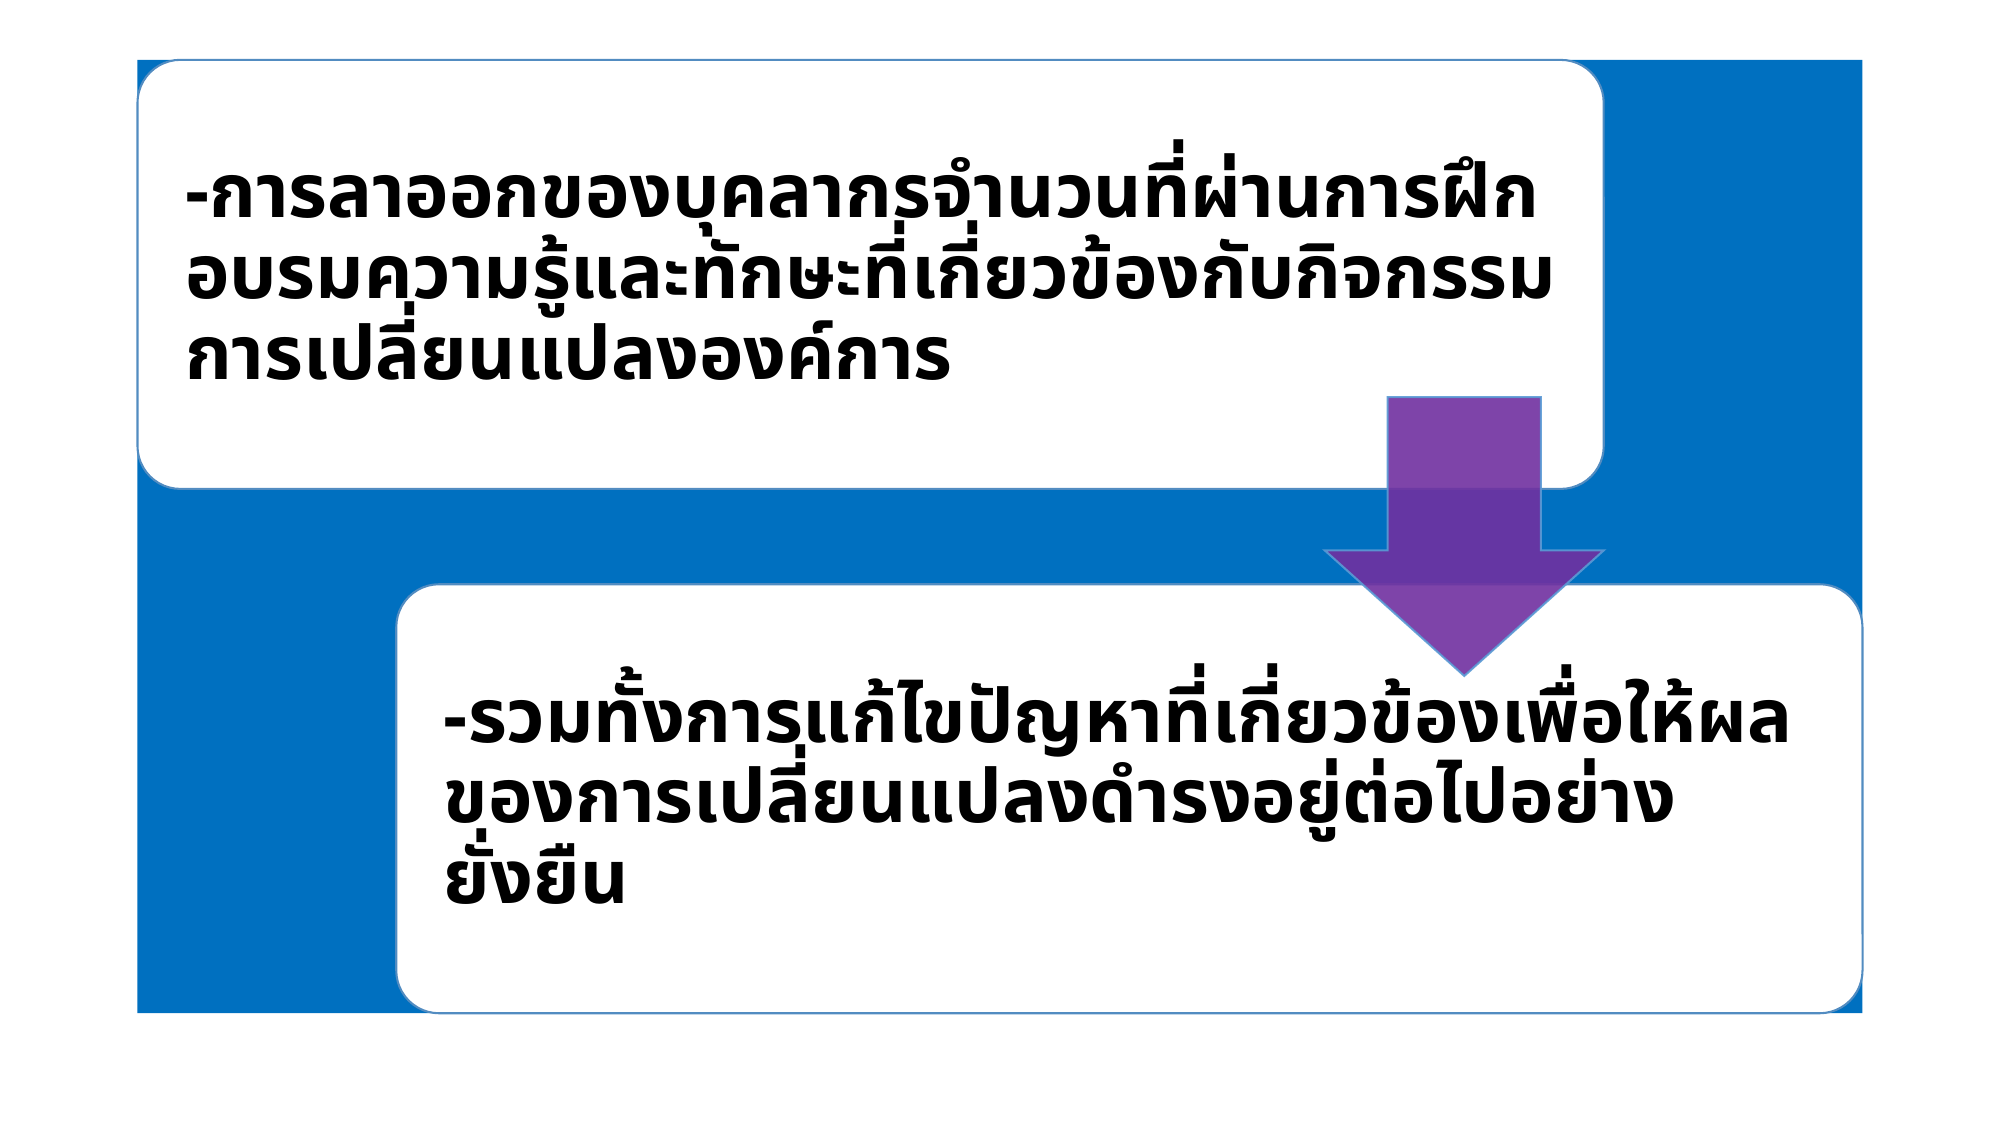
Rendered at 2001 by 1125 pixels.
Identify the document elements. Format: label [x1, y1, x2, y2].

list [137, 59, 1863, 1014]
